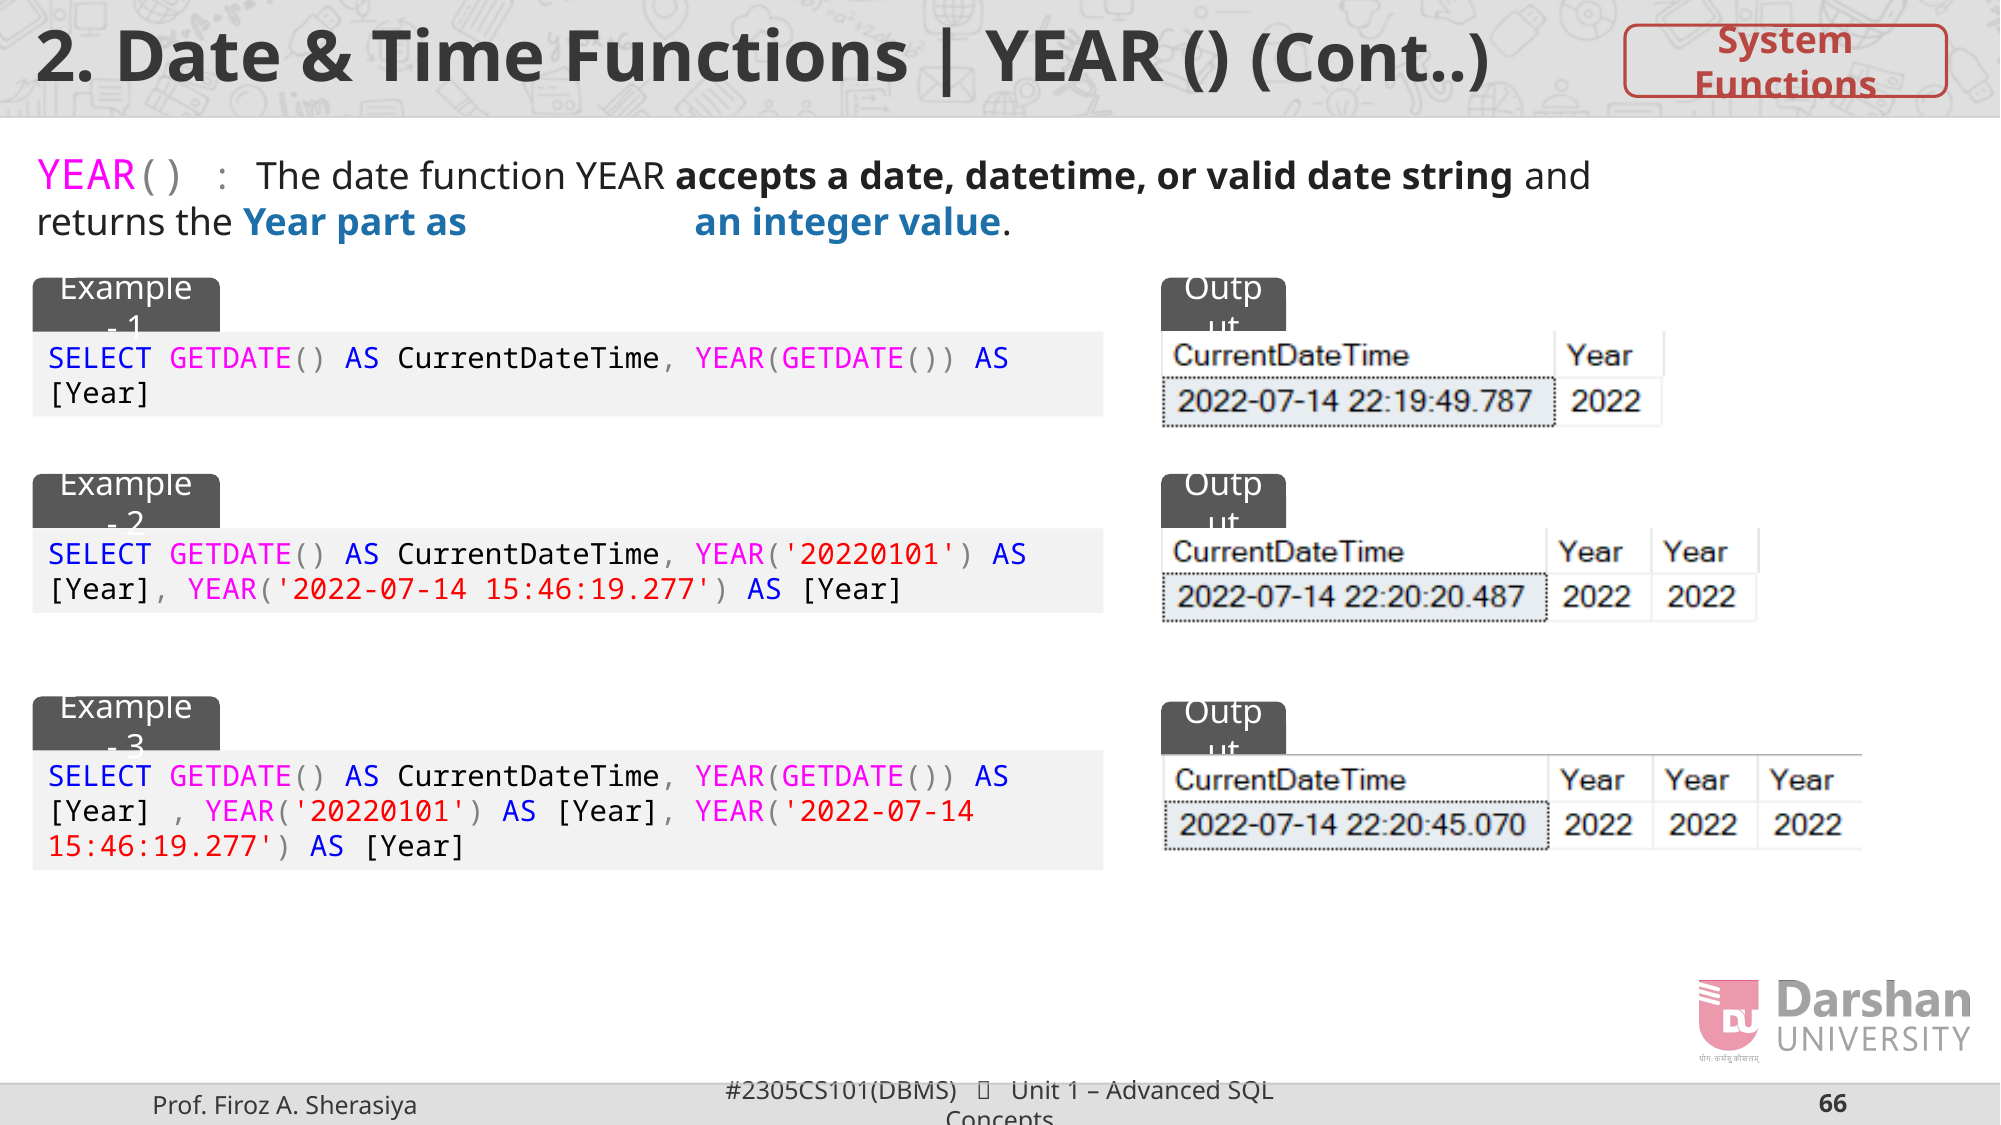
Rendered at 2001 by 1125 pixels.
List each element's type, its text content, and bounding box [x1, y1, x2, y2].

text_box SELECT GETDATE() AS CurrentDateTime, YEAR(GETDATE()) AS [Year] , YEAR('20220101') AS [Year], YEAR('2022-07-14 15:46:19.277') AS [Year] [32, 750, 1104, 871]
picture [1161, 528, 1760, 629]
text_box [1699, 1059, 1970, 1063]
text_box Example - 3 [31, 695, 221, 752]
text_box SELECT GETDATE() AS CurrentDateTime, YEAR(GETDATE()) AS [Year] [32, 331, 1104, 417]
title 2. Date & Time Functions | YEAR () (Cont..) [0, 0, 2000, 117]
text_box Example - 2 [31, 472, 221, 529]
picture [1161, 330, 1670, 432]
picture [1161, 754, 1862, 855]
text_box Output [1160, 276, 1288, 333]
text_box Output [1160, 700, 1288, 757]
text_box Output [1160, 472, 1288, 529]
text_box System Functions [1623, 24, 1948, 98]
text_box SELECT GETDATE() AS CurrentDateTime, YEAR('20220101') AS [Year], YEAR('2022-07-14 15:46:19.277') AS [Year] [32, 528, 1104, 613]
text_box Example - 1 [31, 276, 221, 333]
text_box YEAR() : The date function YEAR accepts a date, datetime, or valid date string and returns the Year part as an integer value. [21, 140, 1704, 251]
list [21, 141, 1979, 1059]
